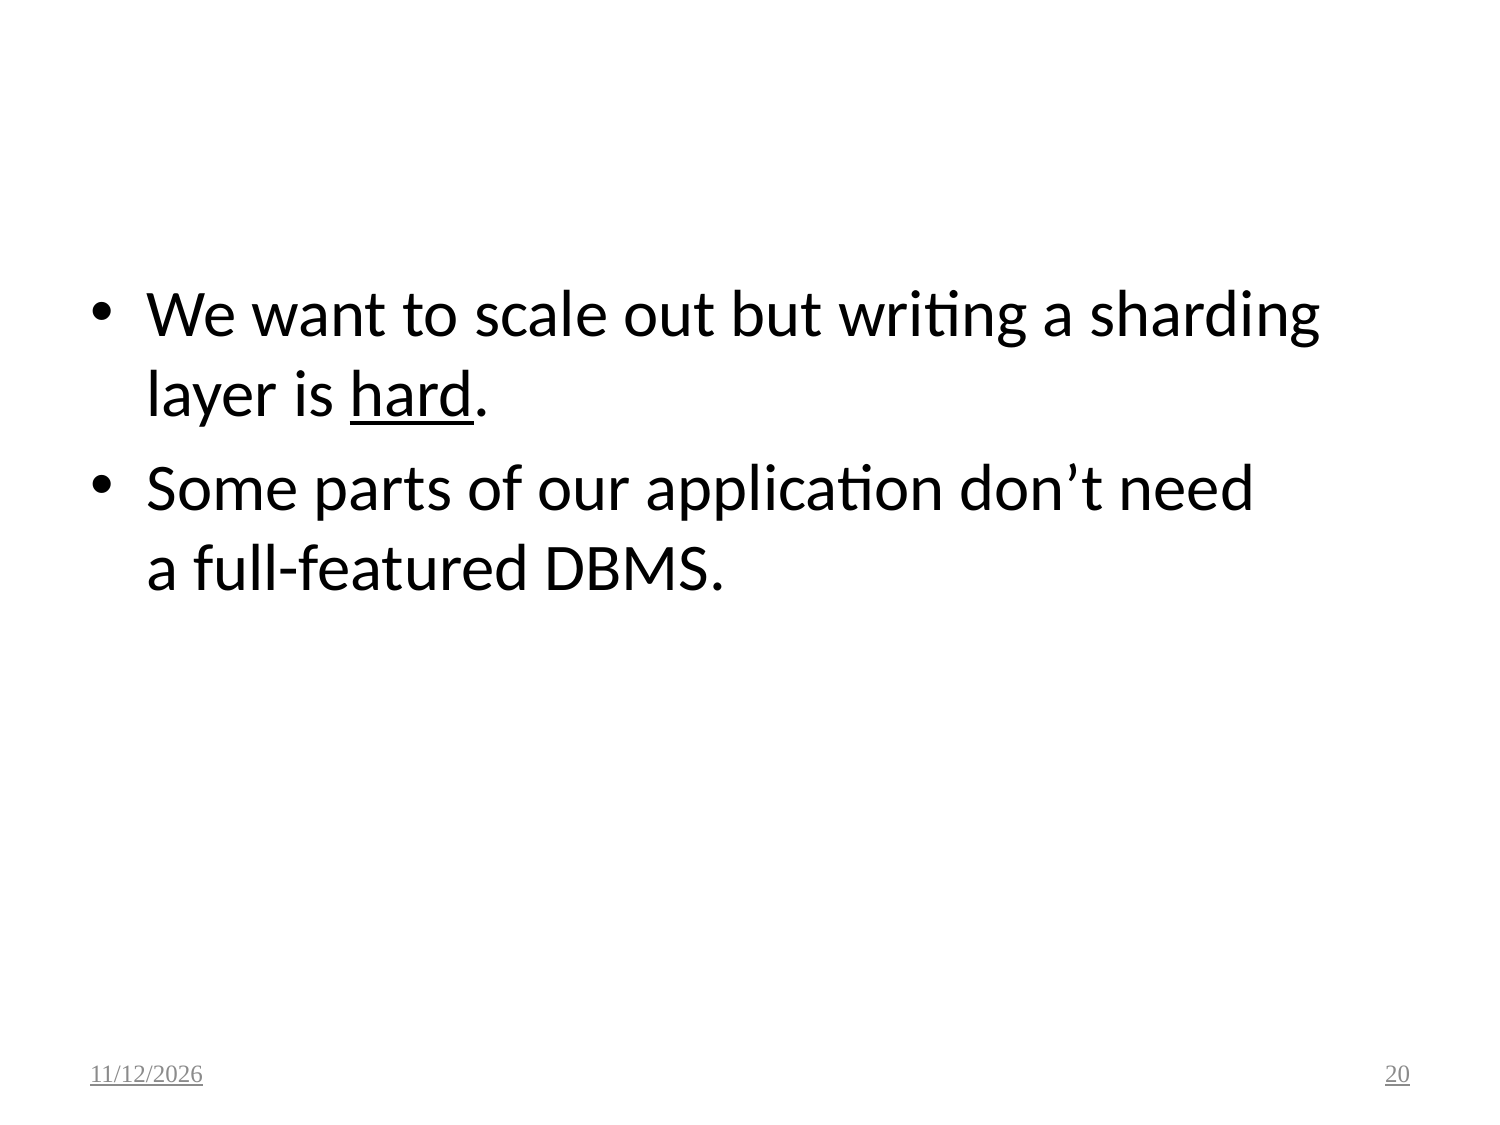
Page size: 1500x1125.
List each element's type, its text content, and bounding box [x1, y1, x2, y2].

slide_number 20 [1074, 1049, 1425, 1103]
list We want to scale out but writing a sharding layer is hard. Some parts of our application don’t need a full-featured DBMS. [75, 262, 1425, 1005]
picture [924, 412, 1436, 1040]
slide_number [75, 1042, 425, 1103]
